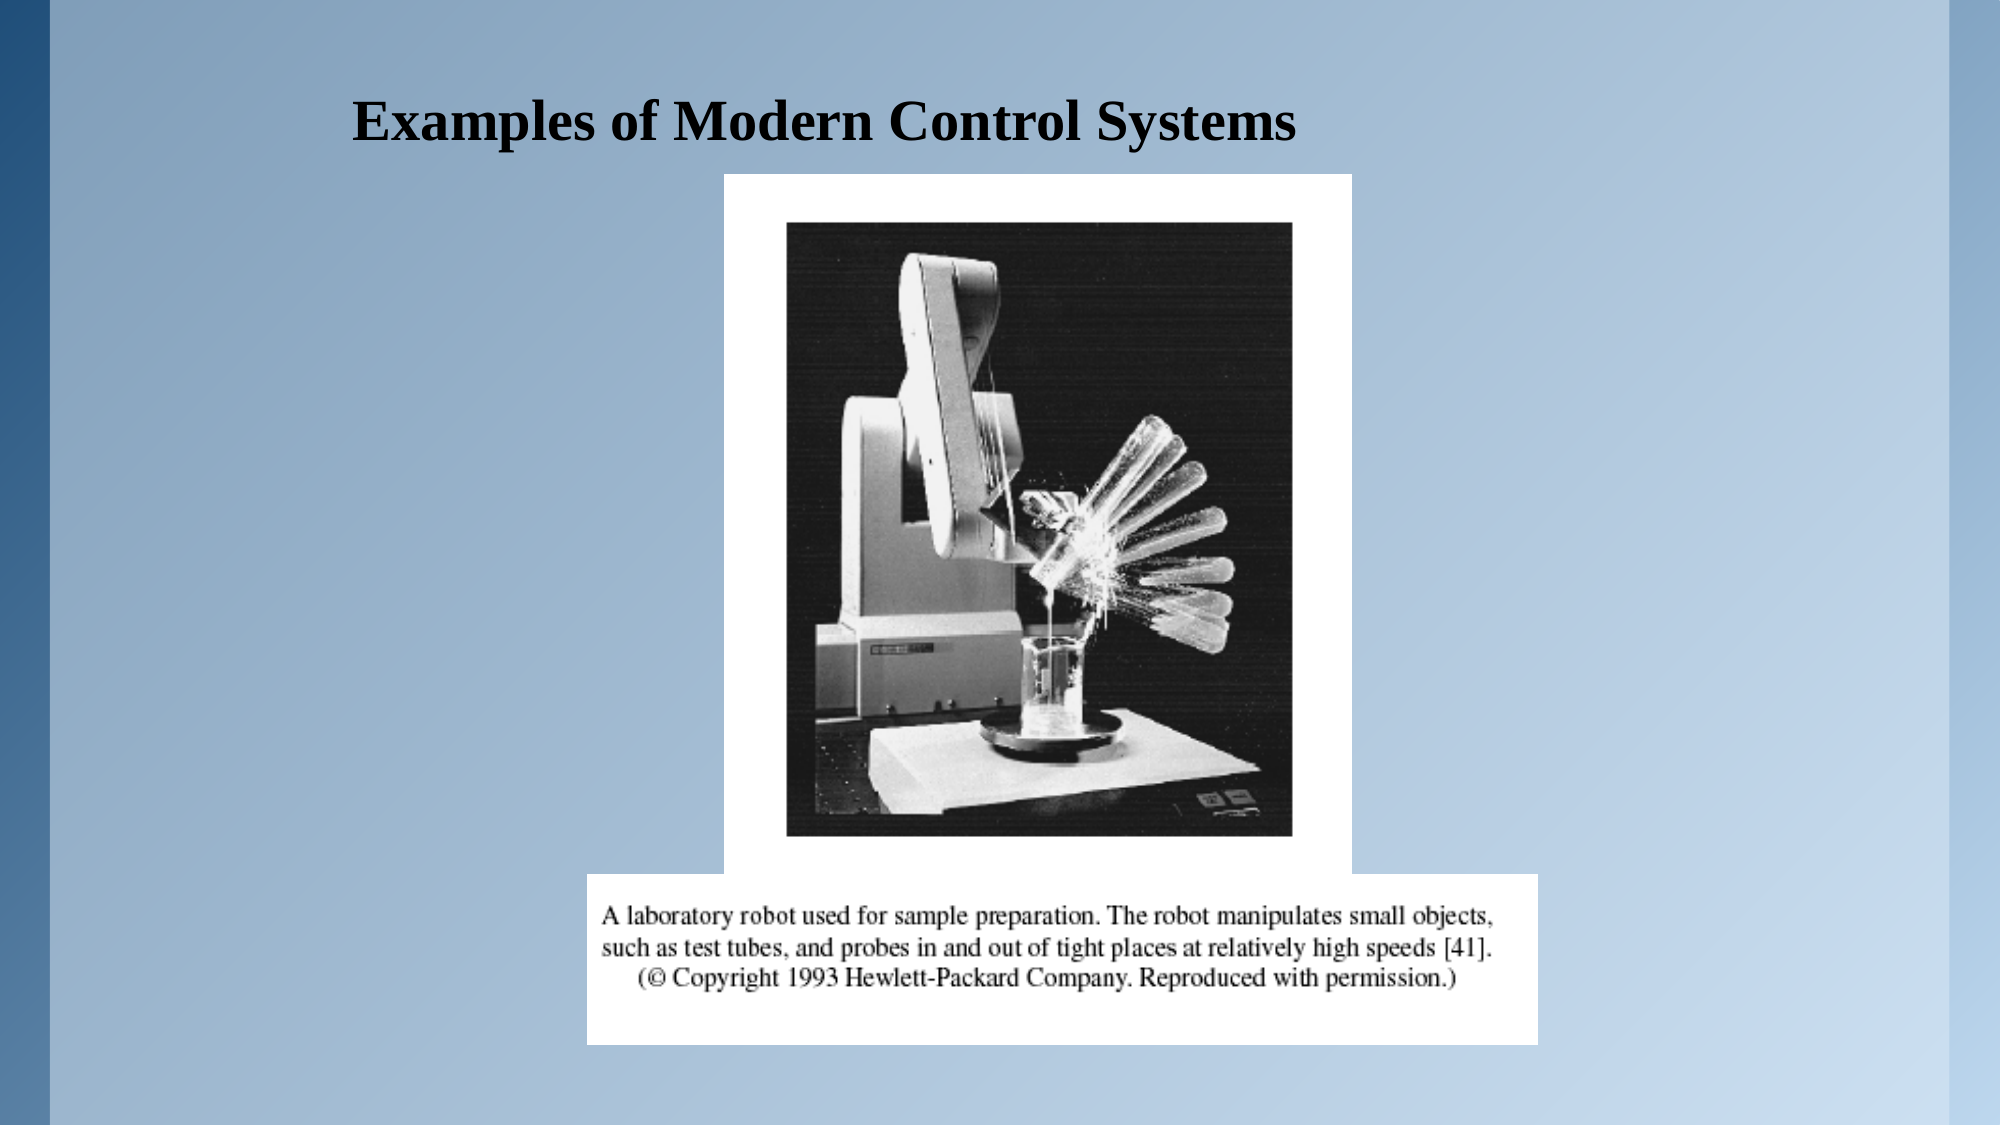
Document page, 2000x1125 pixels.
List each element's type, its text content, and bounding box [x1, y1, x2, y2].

picture [587, 174, 1538, 1046]
text_box Examples of Modern Control Systems [338, 75, 1313, 160]
